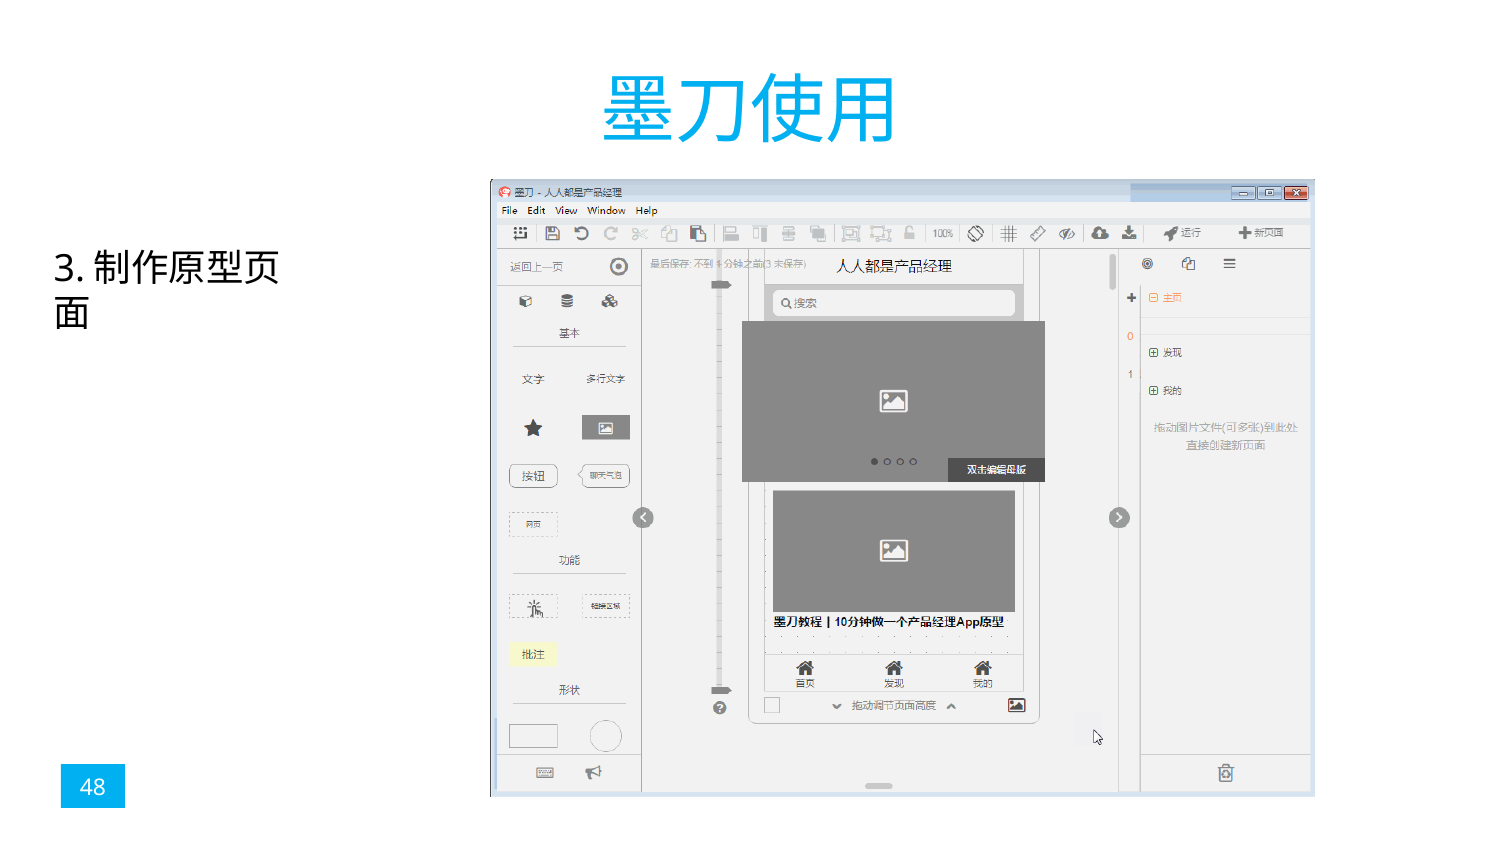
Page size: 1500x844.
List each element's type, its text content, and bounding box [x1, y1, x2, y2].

text_box [149, 746, 1438, 810]
text_box 3.制作原型页面 [38, 236, 331, 341]
text_box 48 [59, 762, 127, 810]
title 墨刀使用 [300, 96, 1200, 160]
picture [490, 178, 1315, 797]
